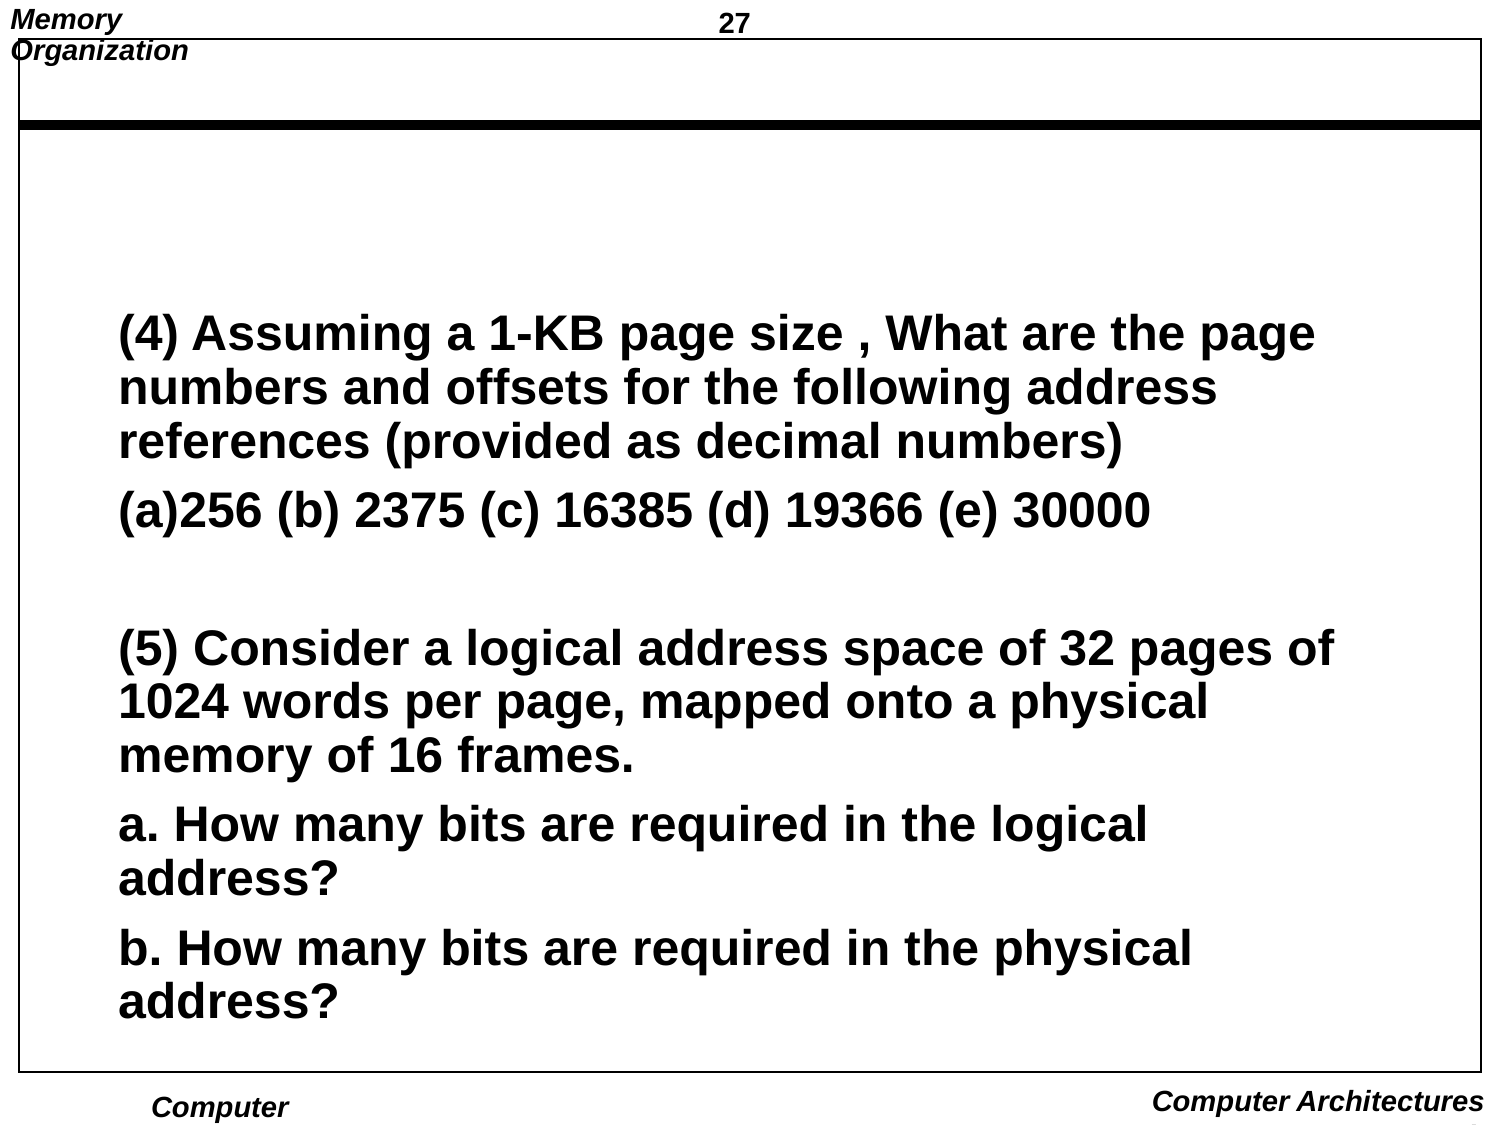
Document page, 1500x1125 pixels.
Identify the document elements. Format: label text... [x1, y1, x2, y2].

list (4) Assuming a 1-KB page size , What are the page numbers and offsets for the following address references (provided as decimal numbers) 256 (b) 2375 (c) 16385 (d) 19366 (e) 30000 (5) Consider a logical address space of 32 pages of 1024 words per page, mapped onto a physical memory of 16 frames. a. How many bits are required in the logical address? b. How many bits are required in the physical address? [103, 299, 1397, 1014]
